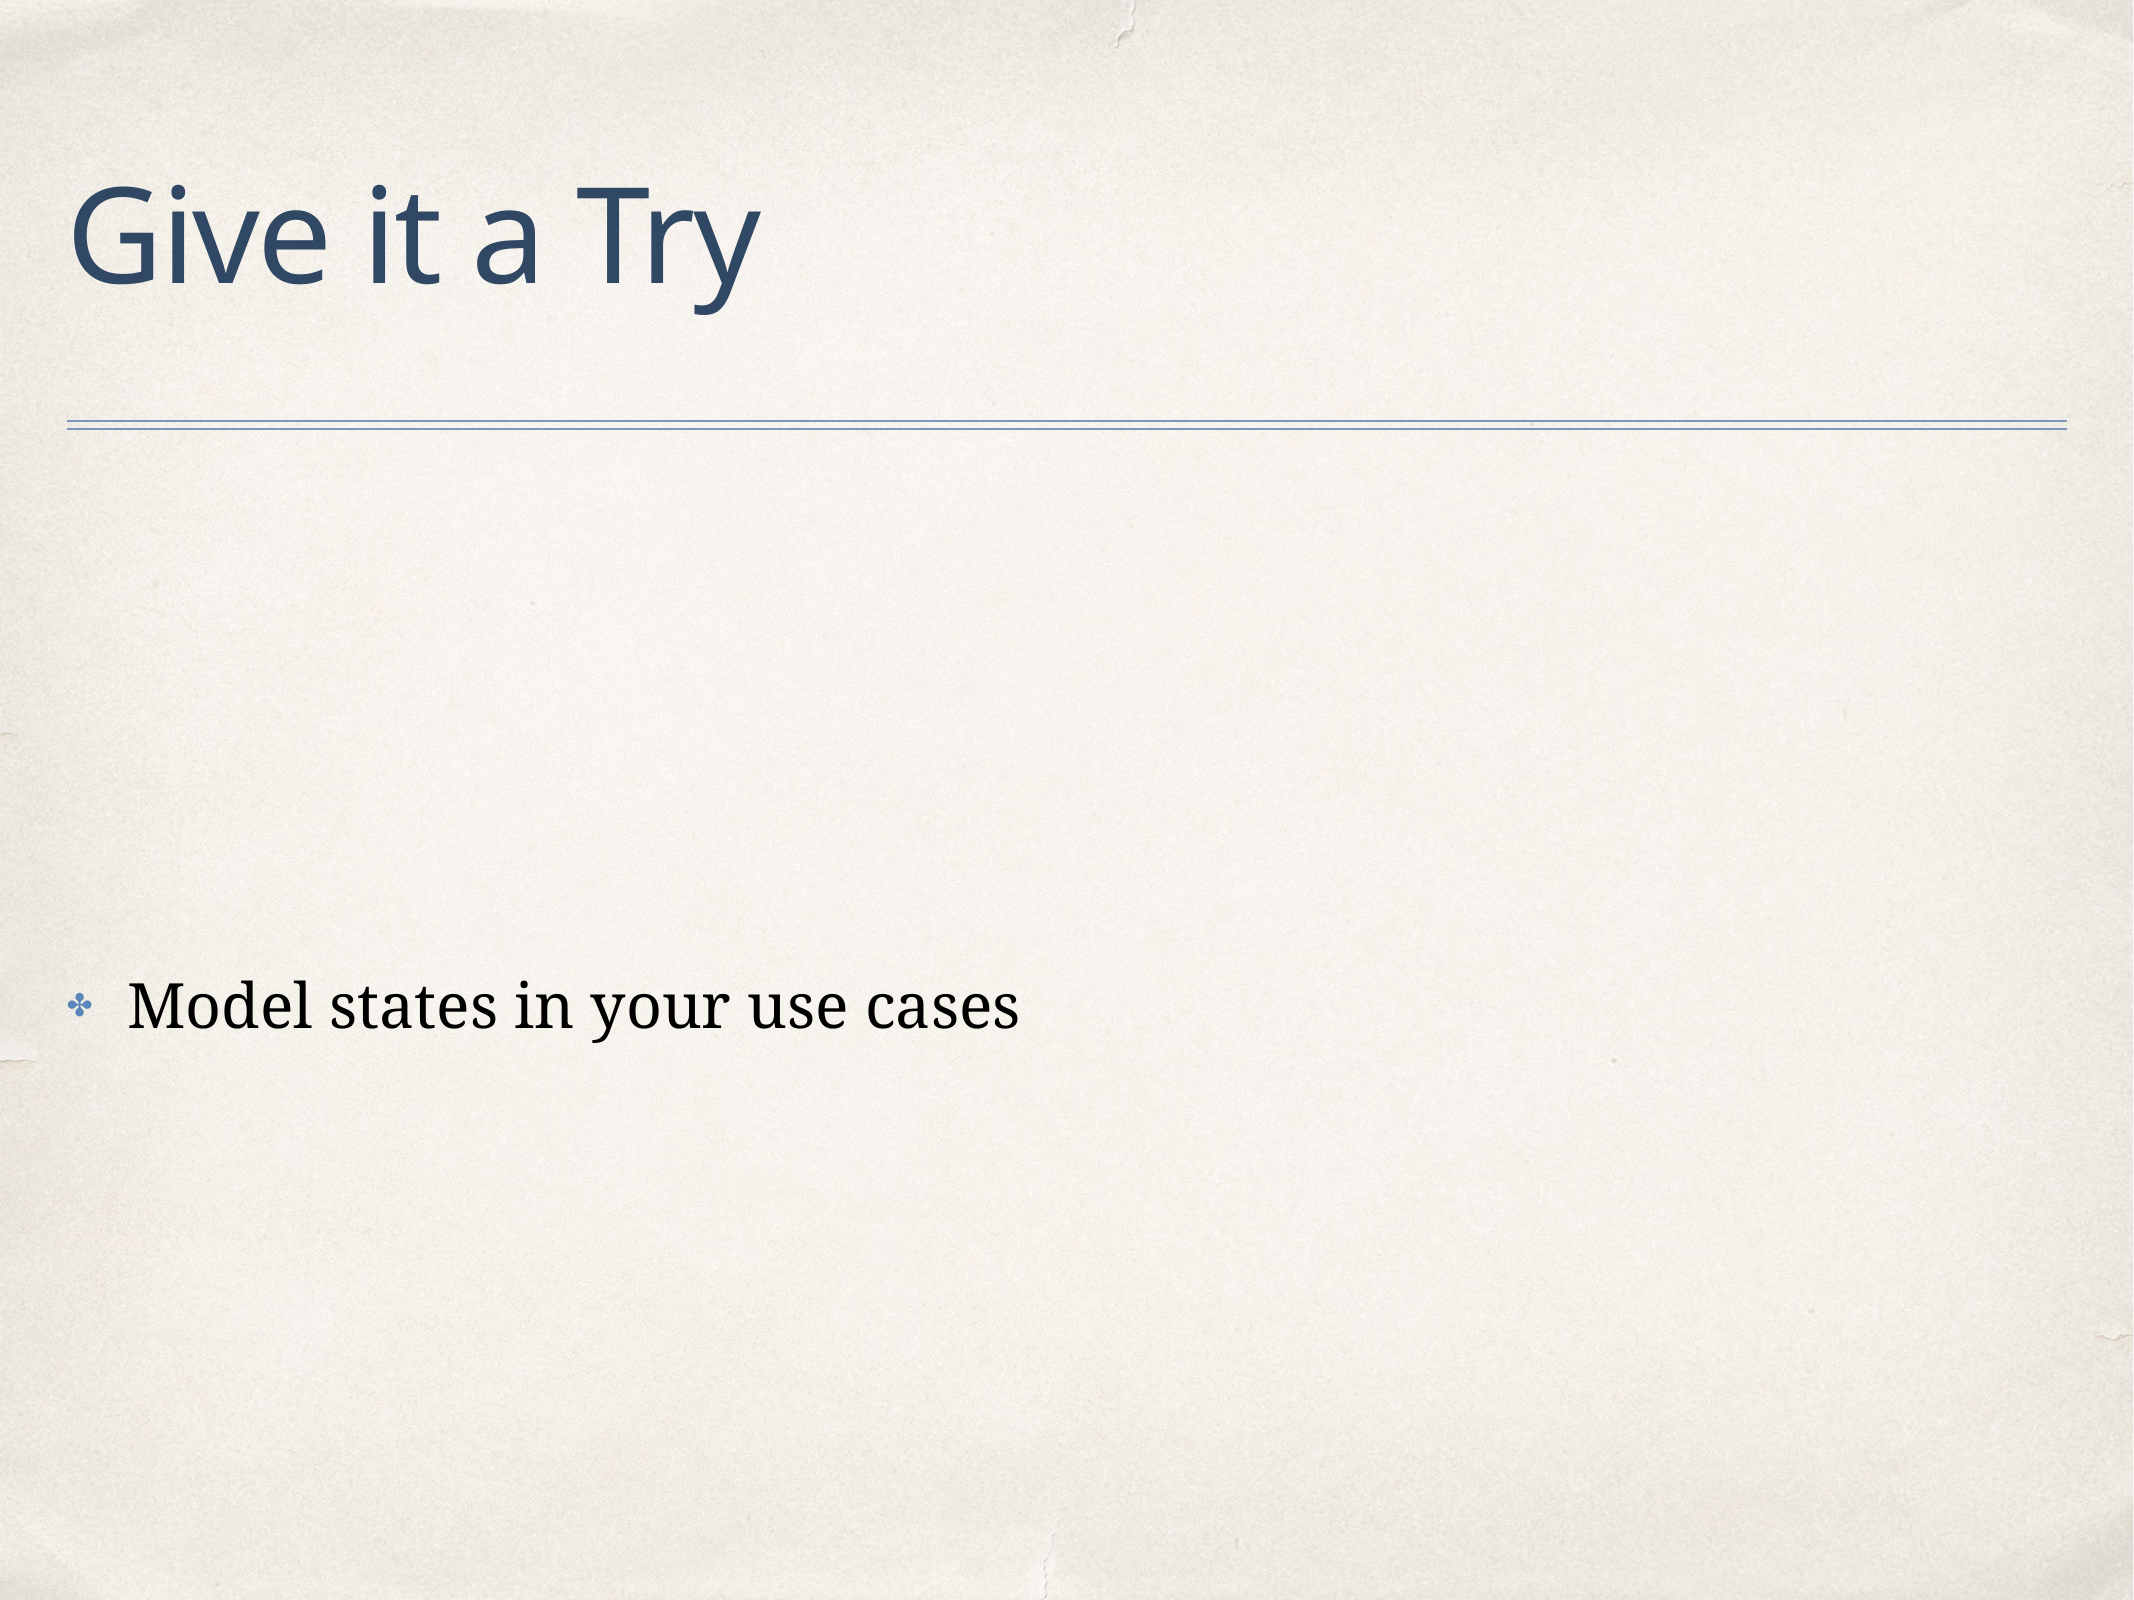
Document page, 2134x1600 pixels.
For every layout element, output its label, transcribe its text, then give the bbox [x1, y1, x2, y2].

picture [0, 0, 2134, 1600]
title Give it a Try [57, 72, 2076, 409]
list Model states in your use cases [57, 489, 2076, 1528]
